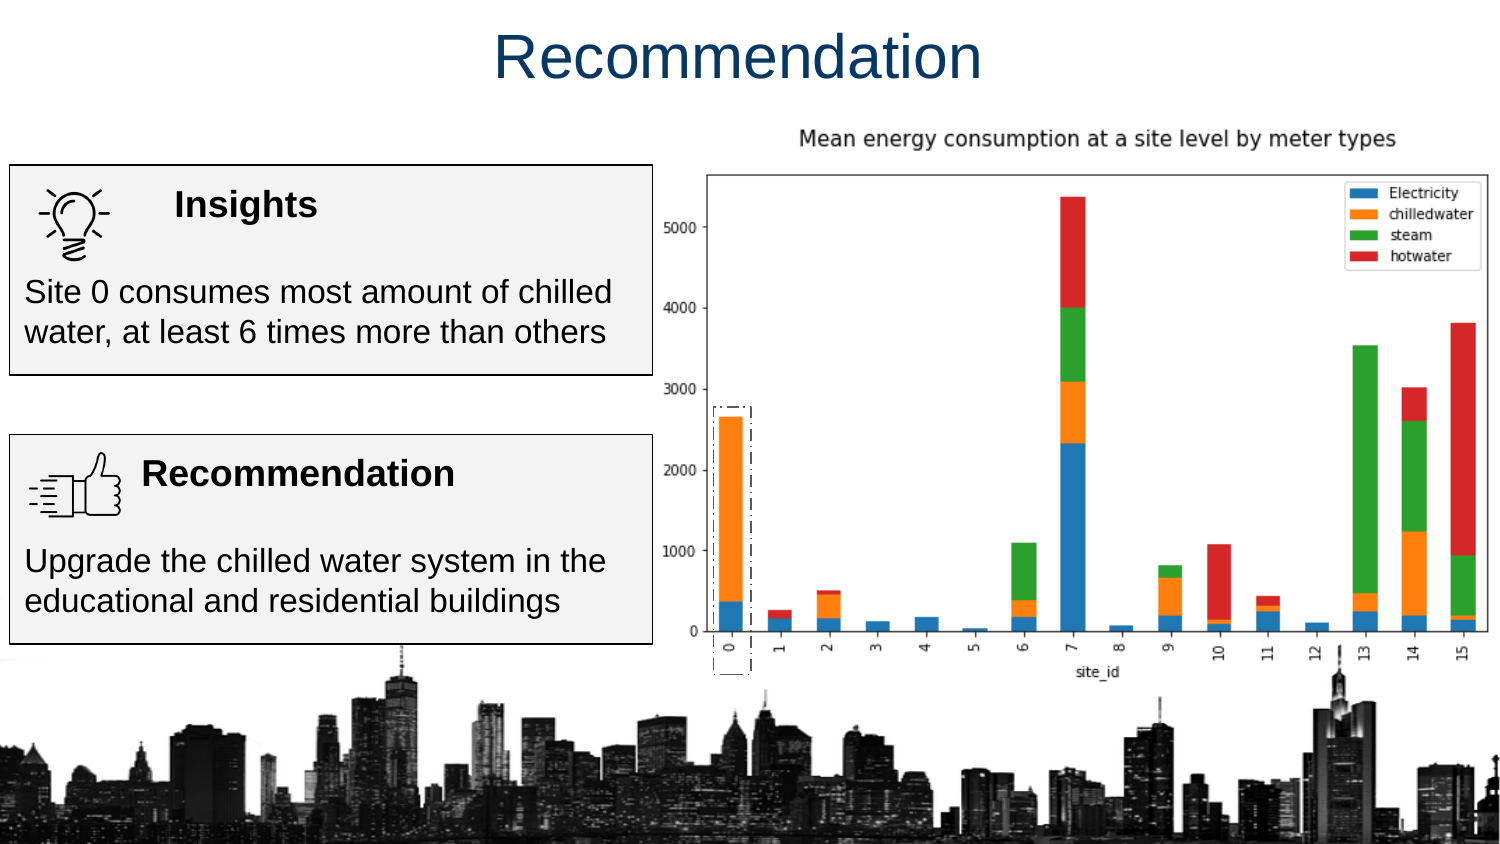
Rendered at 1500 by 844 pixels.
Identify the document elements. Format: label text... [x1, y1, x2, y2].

title Recommendation [40, 1, 1438, 106]
picture [0, 0, 1500, 844]
title [51, 645, 1449, 772]
title [51, 27, 1449, 164]
text_box Recommendation Upgrade the chilled water system in the educational and residential buildings [9, 434, 647, 645]
text_box Insights Site 0 consumes most amount of chilled water, at least 6 times more than others [9, 164, 647, 375]
title [51, 375, 647, 434]
